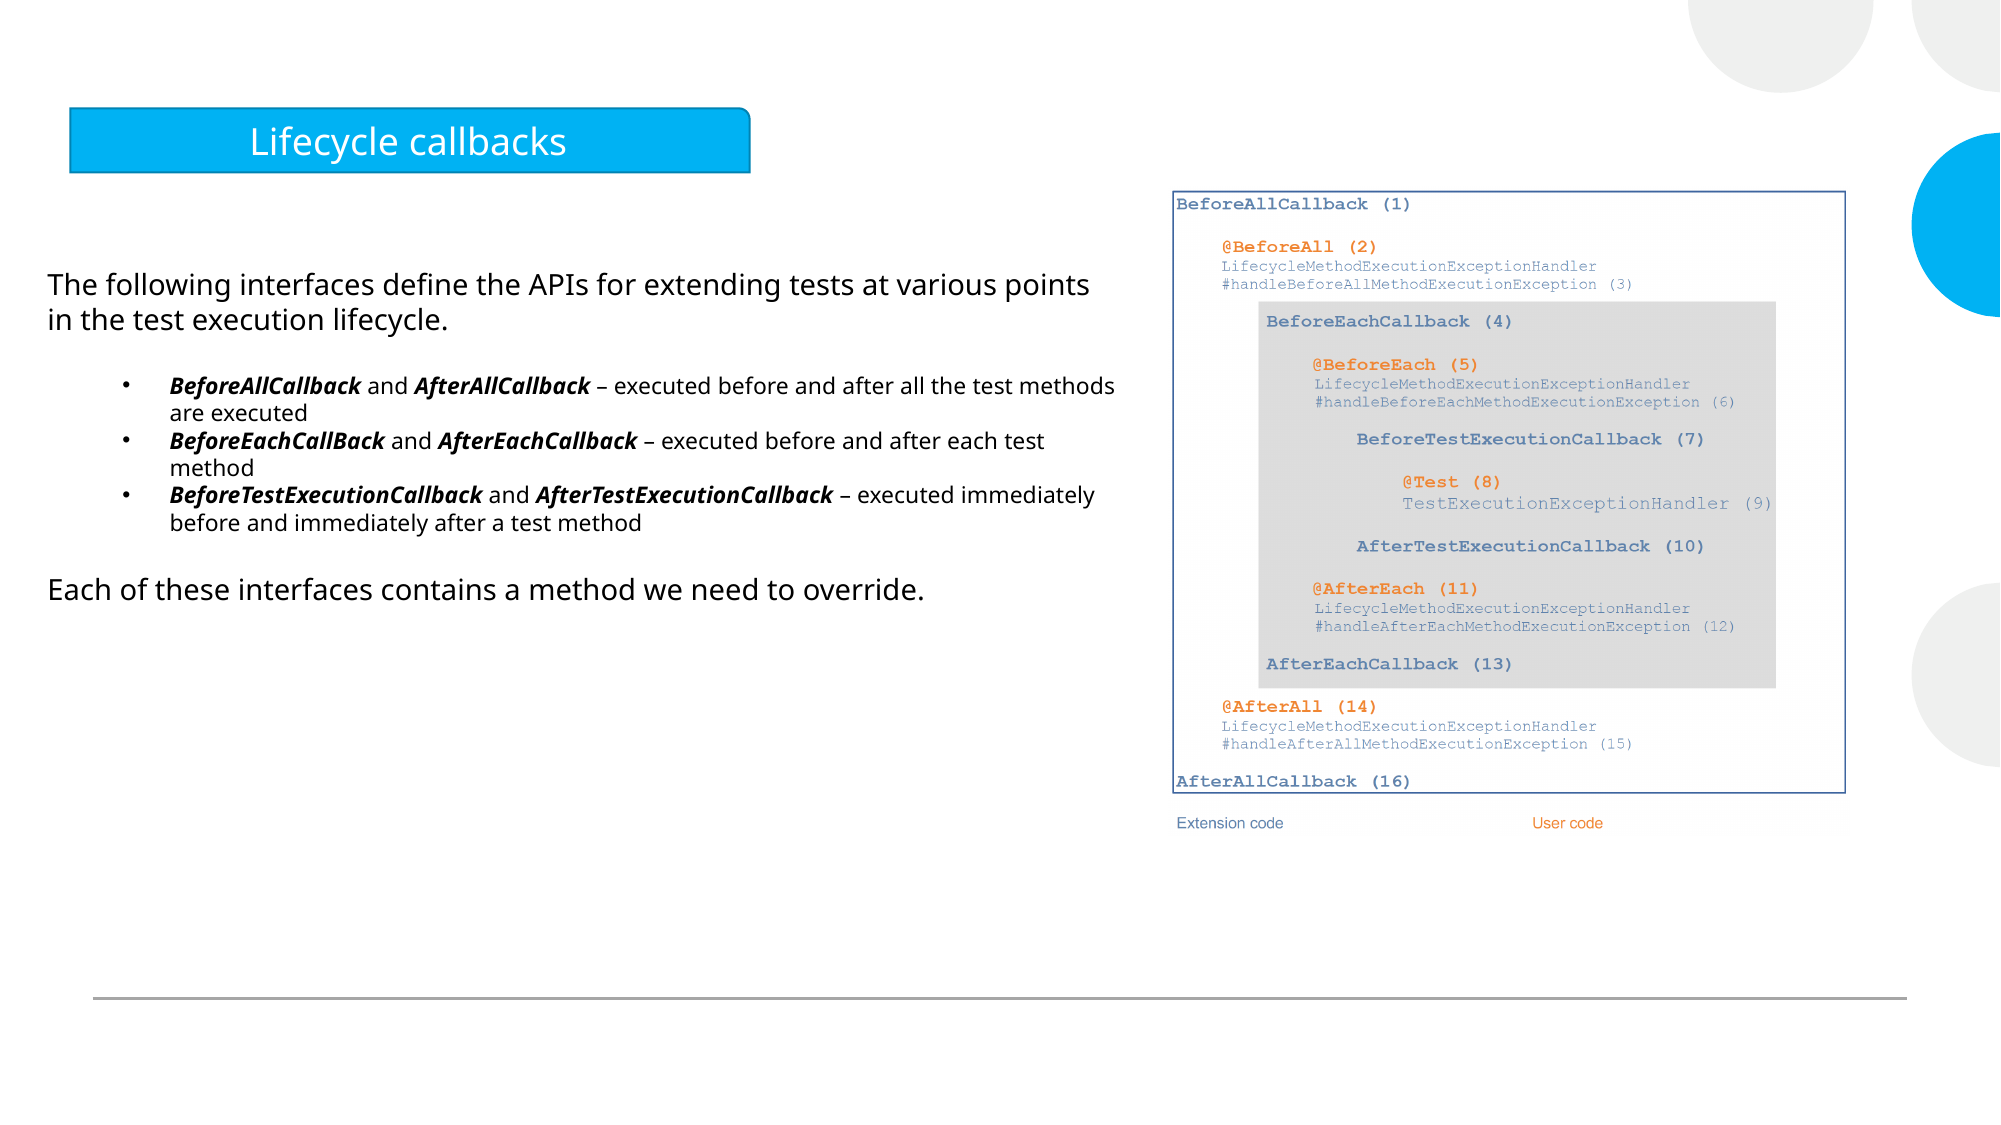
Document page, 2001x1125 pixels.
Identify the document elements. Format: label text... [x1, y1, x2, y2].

text_box [0, 0, 2000, 1125]
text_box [1687, 0, 2000, 768]
text_box The following interfaces define the APIs for extending tests at various points in the test execution lifecycle. BeforeAllCallback and AfterAllCallback – executed before and after all the test methods are executed BeforeEachCallBack and AfterEachCallback – executed before and after each test method BeforeTestExecutionCallback and AfterTestExecutionCallback – executed immediately before and immediately after a test method Each of these interfaces contains a method we need to override. [32, 223, 1137, 614]
picture [1168, 186, 1850, 836]
text_box Lifecycle callbacks [69, 107, 751, 174]
